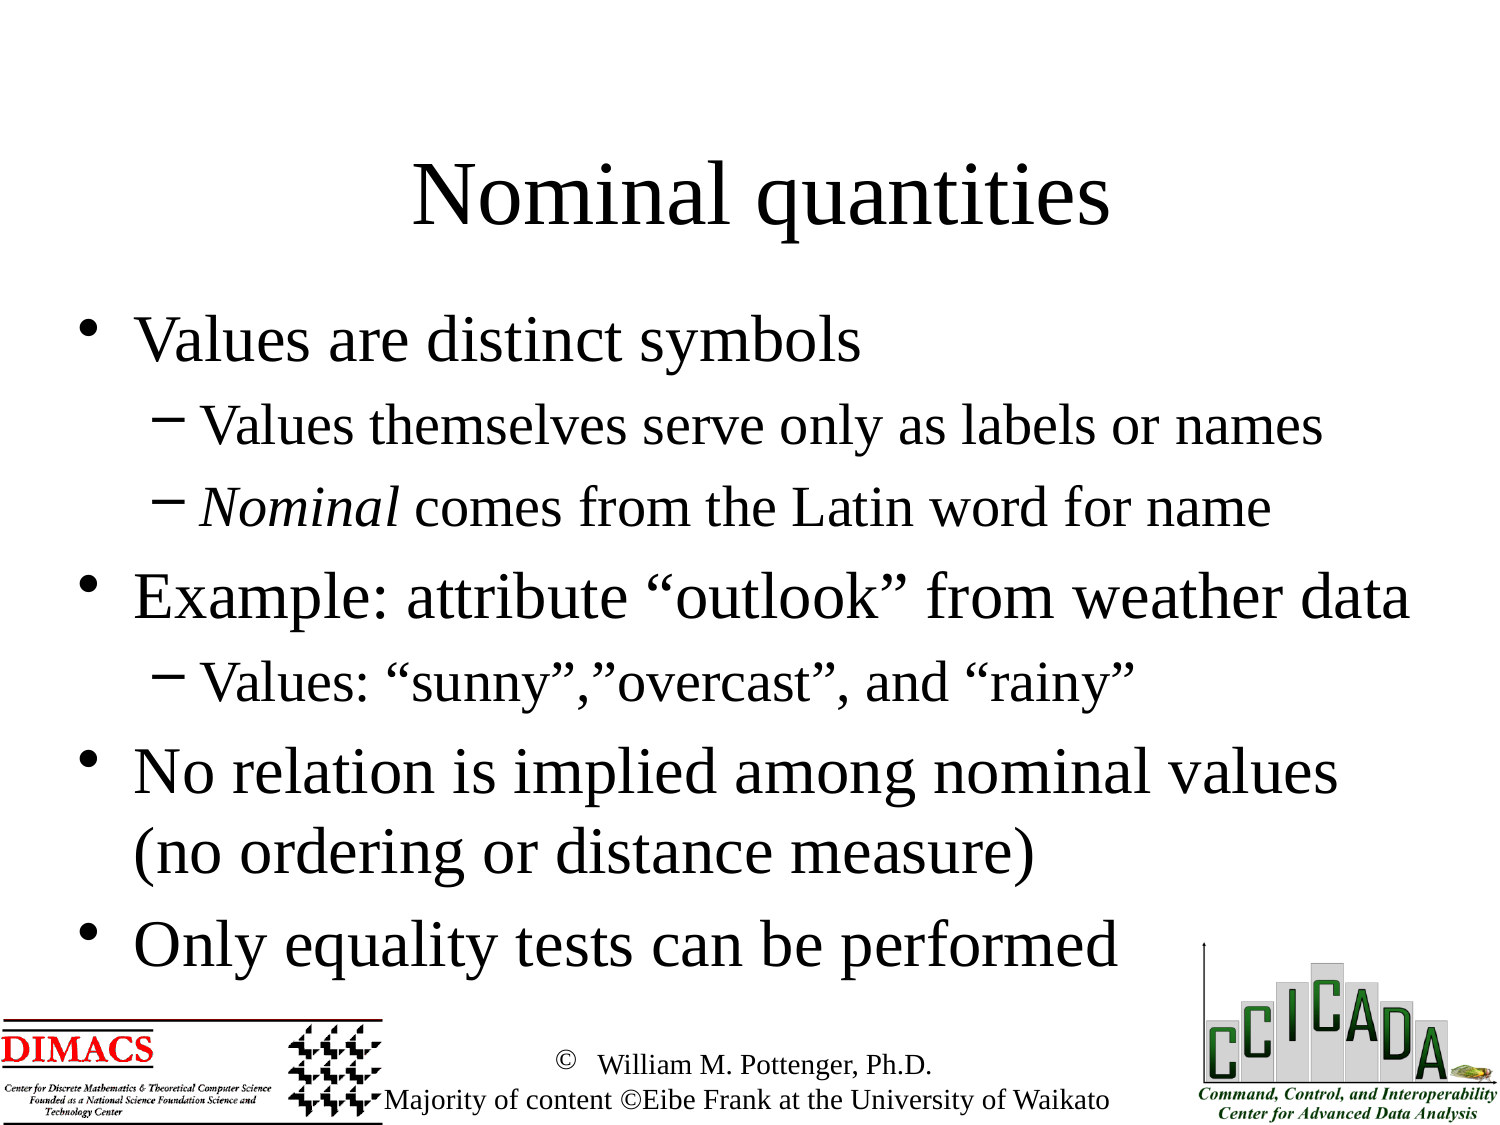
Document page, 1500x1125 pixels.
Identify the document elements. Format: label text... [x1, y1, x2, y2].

picture [1196, 939, 1500, 1125]
text_box Nominal quantities [62, 99, 1463, 275]
text_box Values are distinct symbols Values themselves serve only as labels or names Nominal comes from the Latin word for name Example: attribute “outlook” from weather data Values: “sunny”,”overcast”, and “rainy” No relation is implied among nominal values (no ordering or distance measure) Only equality tests can be performed [62, 287, 1463, 1000]
footer William M. Pottenger, Ph.D. Majority of content ©Eibe Frank at the University of Waikato [337, 1037, 1150, 1088]
picture [0, 1019, 388, 1125]
